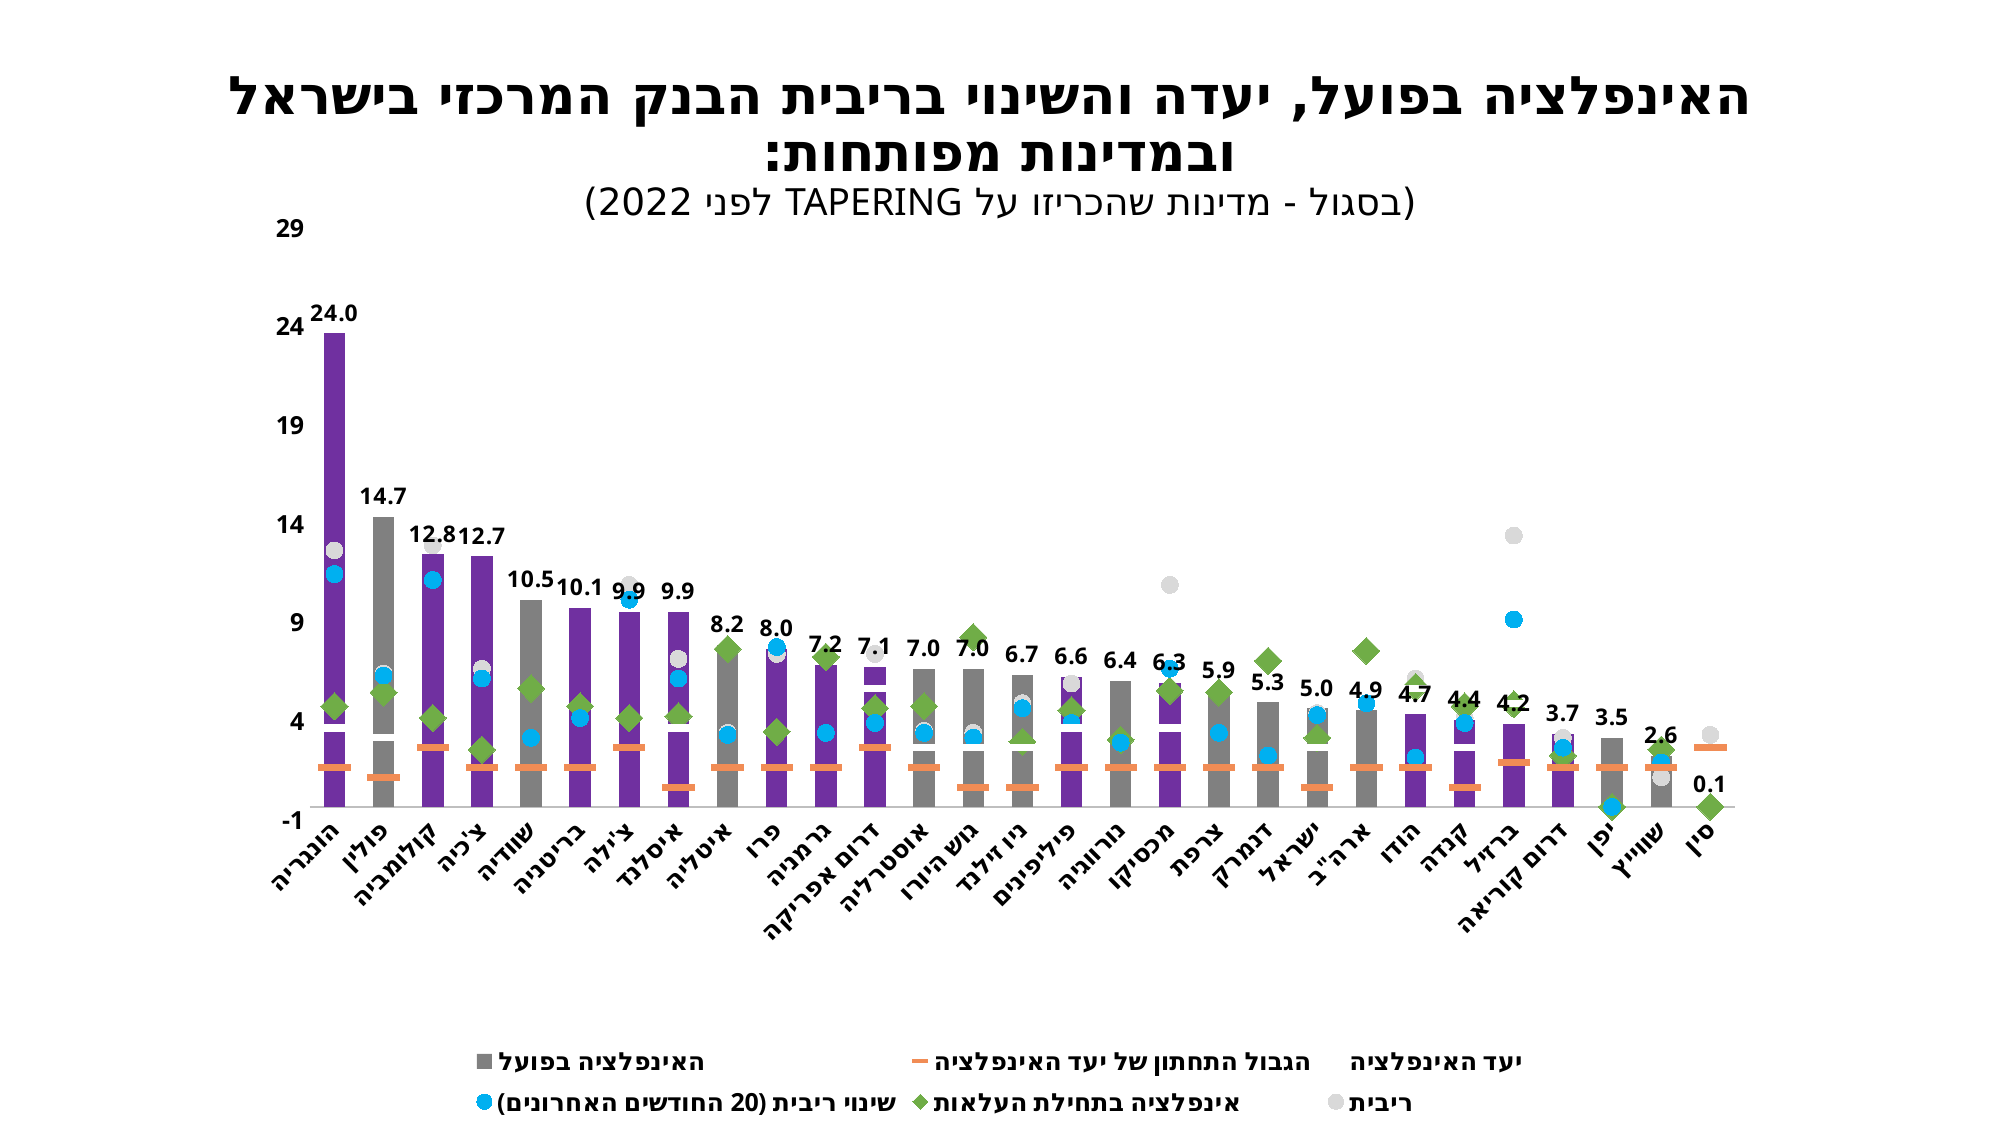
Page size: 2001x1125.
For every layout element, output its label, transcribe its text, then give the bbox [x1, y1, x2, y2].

chart [238, 129, 1762, 1125]
title האינפלציה בפועל, יעדה והשינוי בריבית הבנק המרכזי בישראל ובמדינות מפותחות: (בסגול - מדינות שהכריזו על TAPERING לפני 2022) [137, 59, 1863, 278]
